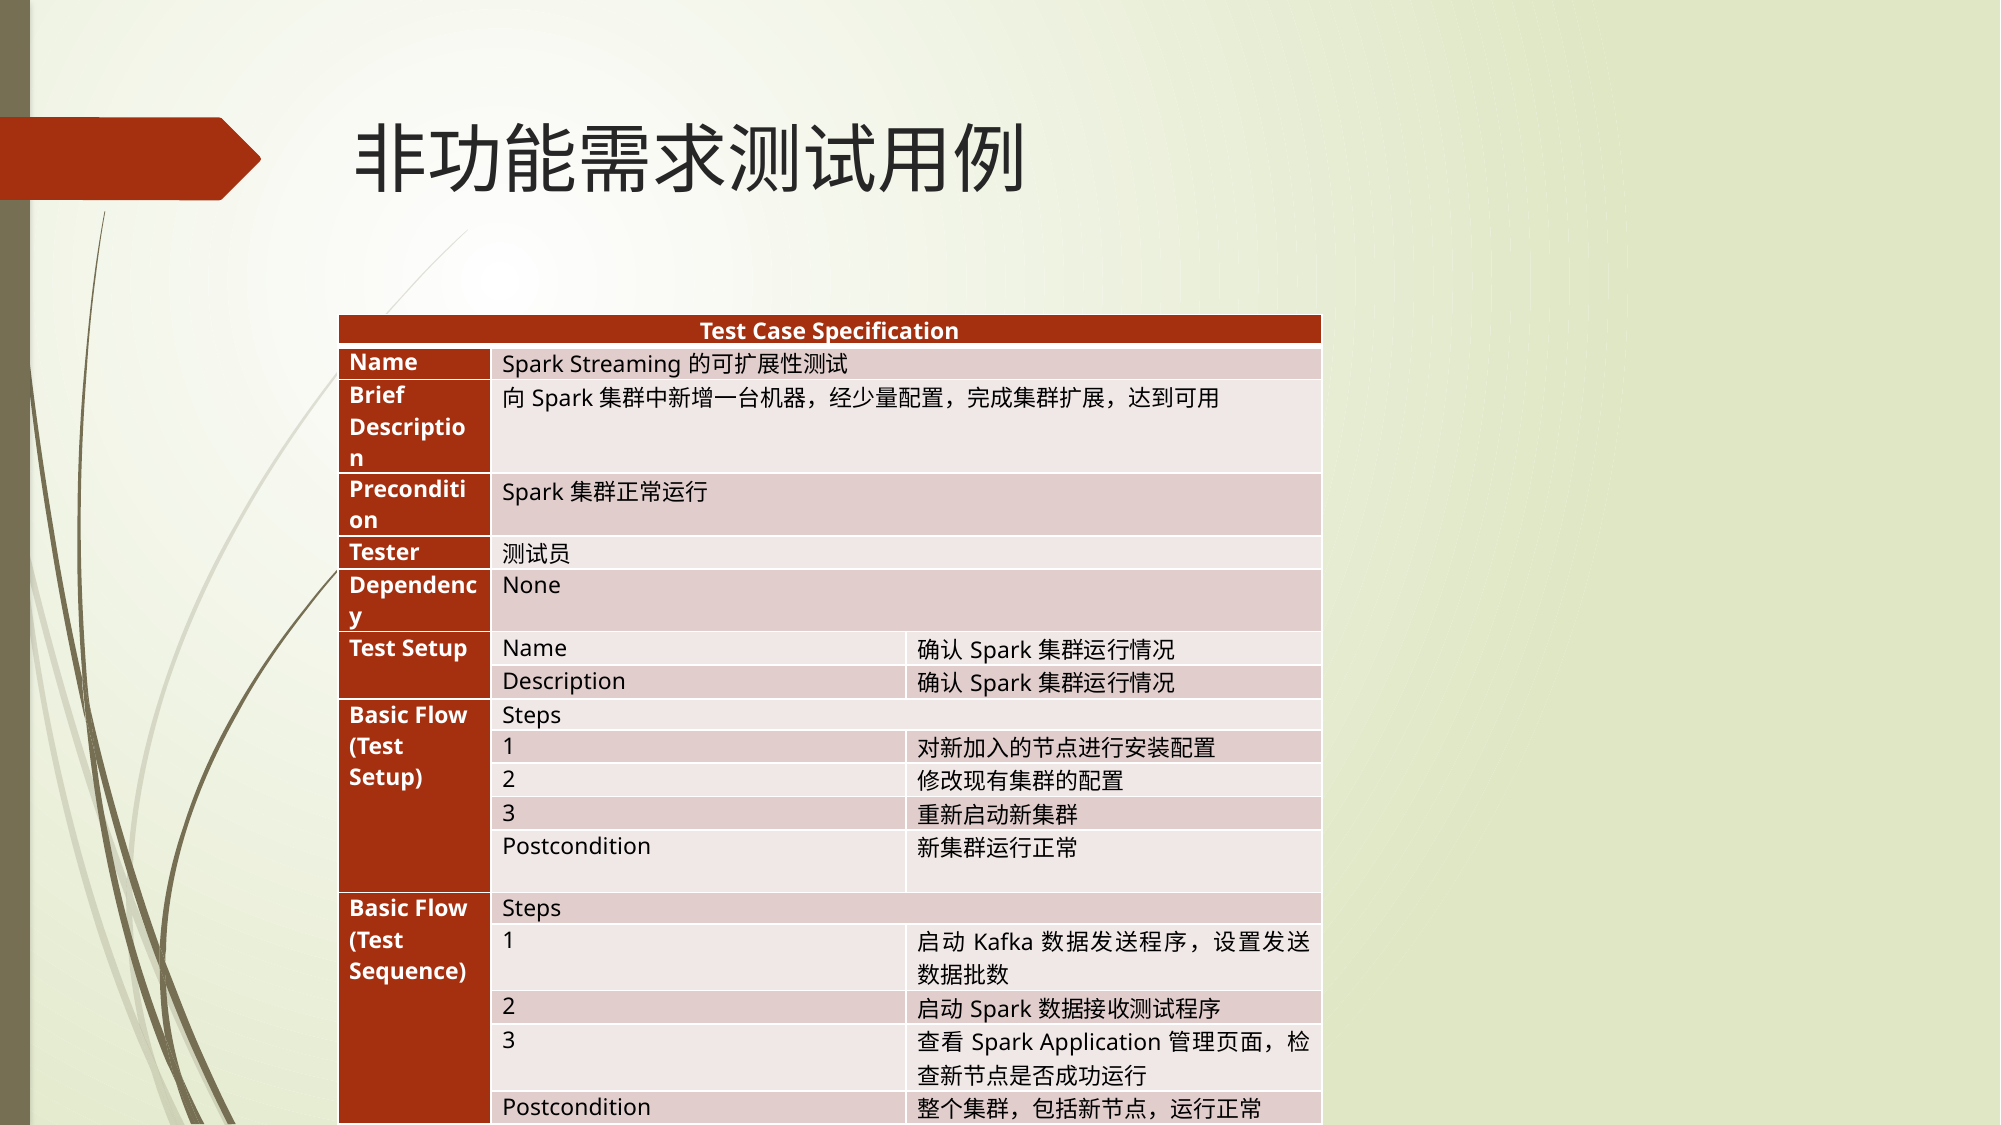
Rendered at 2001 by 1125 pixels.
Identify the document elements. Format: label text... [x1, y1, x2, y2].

table_cell Name [492, 632, 905, 664]
table_cell 向Spark集群中新增一台机器，经少量配置，完成集群扩展，达到可用 [492, 380, 1321, 472]
table_cell 1 [492, 731, 905, 762]
table_cell 整个集群，包括新节点，运行正常 [907, 1092, 1321, 1123]
table_cell 对新加入的节点进行安装配置 [907, 731, 1321, 762]
table_cell Test Setup [339, 632, 490, 698]
table_cell 启动Kafka数据发送程序，设置发送数据批数 [907, 925, 1321, 990]
table_cell 启动Spark数据接收测试程序 [907, 991, 1321, 1023]
table_cell 修改现有集群的配置 [907, 764, 1321, 796]
table_cell 查看Spark Application管理页面，检查新节点是否成功运行 [907, 1025, 1321, 1090]
table_cell 新集群运行正常 [907, 831, 1321, 892]
table_cell 2 [492, 991, 905, 1023]
table_cell Description [492, 666, 905, 698]
table_header Test Case Specification [339, 315, 1321, 343]
table_cell 2 [492, 764, 905, 796]
table_cell 确认Spark集群运行情况 [907, 632, 1321, 664]
table_cell Postcondition [492, 1092, 905, 1123]
table_cell Name [339, 349, 490, 379]
table_cell Spark Streaming的可扩展性测试 [492, 349, 1321, 379]
table_cell Basic Flow (Test Sequence) [339, 893, 490, 1123]
title 非功能需求测试用例 [337, 104, 1800, 315]
table_cell Precondition [339, 474, 490, 535]
table_cell Basic Flow (Test Setup) [339, 700, 490, 892]
table_cell 测试员 [492, 537, 1321, 568]
table_cell 3 [492, 1025, 905, 1090]
table_cell Tester [339, 537, 490, 568]
table_cell 重新启动新集群 [907, 797, 1321, 829]
table_cell 1 [492, 925, 905, 990]
table_cell Spark集群正常运行 [492, 474, 1321, 535]
table_cell None [492, 570, 1321, 631]
table_cell Dependency [339, 570, 490, 631]
table_cell Postcondition [492, 831, 905, 892]
table_cell Steps [492, 700, 1321, 729]
table_cell Steps [492, 893, 1321, 923]
table_cell Brief Description [339, 380, 490, 472]
table_cell 确认Spark集群运行情况 [907, 666, 1321, 698]
table_cell 3 [492, 797, 905, 829]
